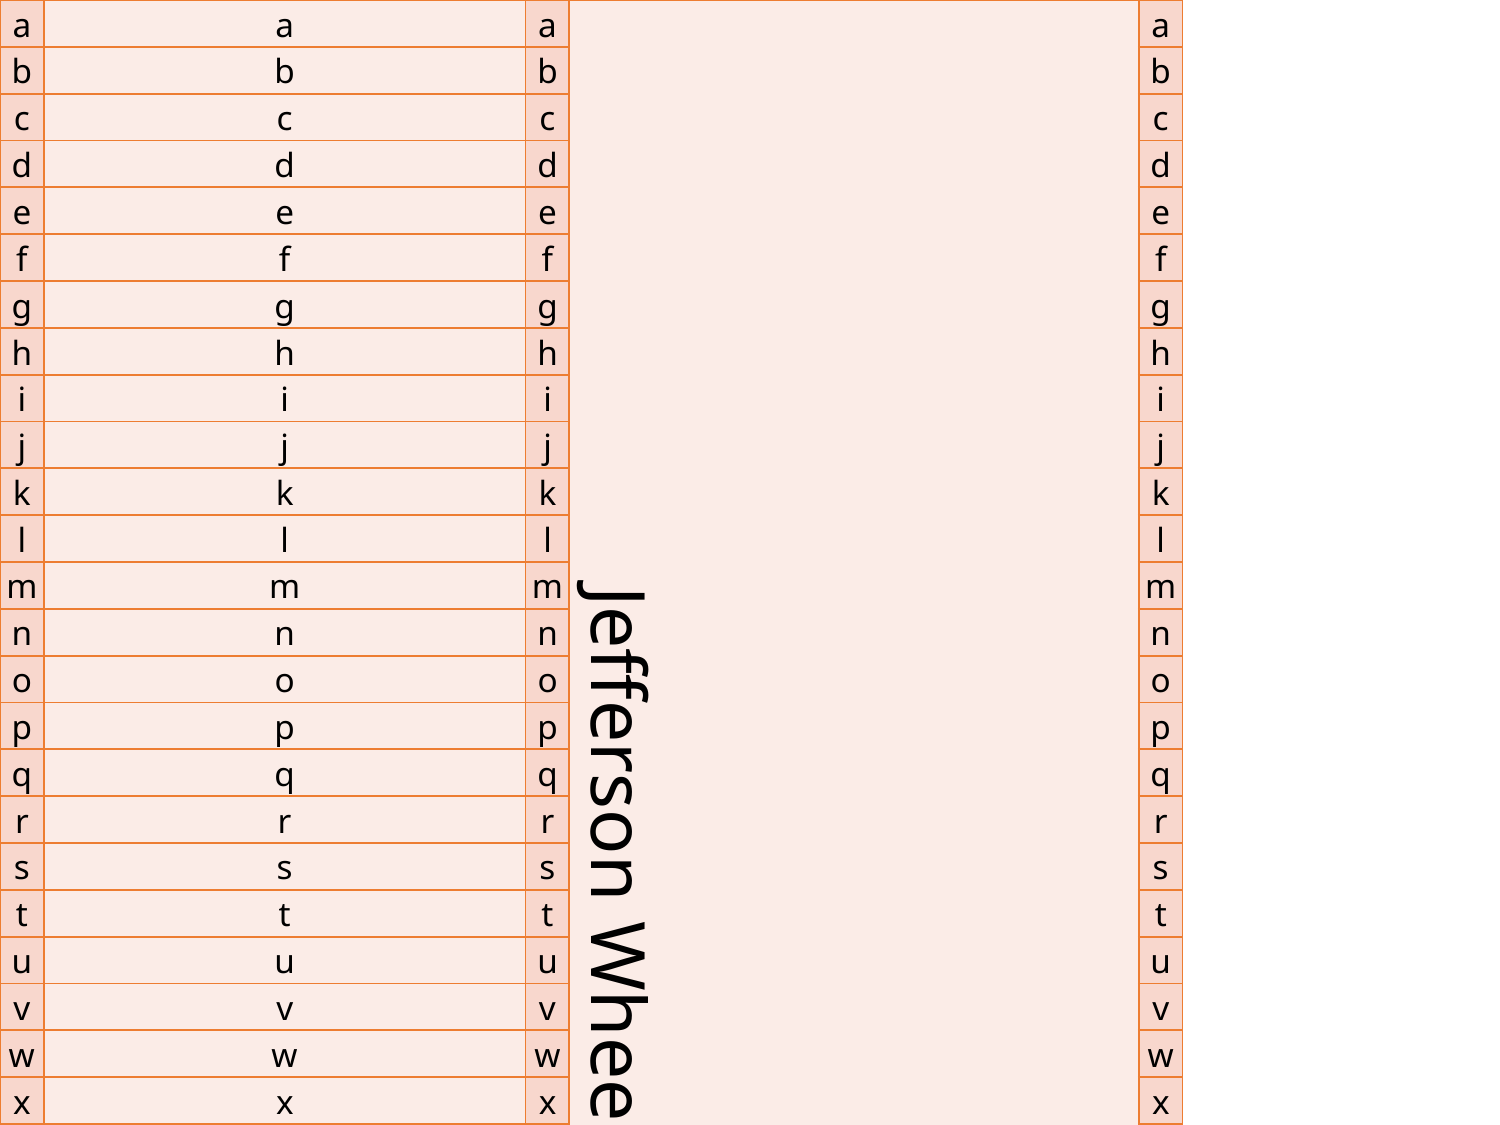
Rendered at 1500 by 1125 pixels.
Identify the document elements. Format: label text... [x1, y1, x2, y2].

table_cell o [1140, 657, 1182, 702]
table_cell e [526, 188, 568, 233]
table_header a [1140, 1, 1182, 46]
table_cell c [45, 95, 525, 140]
table_cell o [526, 657, 568, 702]
table_cell t [526, 891, 568, 936]
table_cell q [1, 750, 43, 795]
table_cell p [526, 703, 568, 748]
table_cell l [1140, 516, 1182, 561]
table_cell p [1, 703, 43, 748]
table_cell n [526, 610, 568, 655]
table_cell s [526, 844, 568, 889]
table_cell h [526, 329, 568, 374]
table_cell d [1, 141, 43, 186]
table_cell b [1, 48, 43, 93]
table_cell h [1, 329, 43, 374]
table_cell h [45, 329, 525, 374]
table_cell q [526, 750, 568, 795]
table_header a [526, 1, 568, 46]
table_cell l [45, 516, 525, 561]
table_cell c [1, 95, 43, 140]
table_cell w [526, 1031, 568, 1076]
table_cell v [526, 984, 568, 1029]
table_cell o [45, 657, 525, 702]
table_cell j [45, 422, 525, 467]
table_cell m [526, 563, 568, 608]
table_cell t [1, 891, 43, 936]
table_cell s [45, 844, 525, 889]
table_cell q [45, 750, 525, 795]
table_cell w [1140, 1031, 1182, 1076]
table_cell o [1, 657, 43, 702]
table_cell r [1, 797, 43, 842]
table_cell s [1140, 844, 1182, 889]
table_cell k [526, 469, 568, 514]
table_cell g [1140, 282, 1182, 327]
table_cell v [1, 984, 43, 1029]
table_cell t [45, 891, 525, 936]
table_cell u [526, 938, 568, 983]
table_cell i [1140, 376, 1182, 421]
table_cell t [1140, 891, 1182, 936]
table_cell j [1140, 422, 1182, 467]
table_cell l [526, 516, 568, 561]
table_cell r [526, 797, 568, 842]
table_header a [45, 1, 525, 46]
table_cell k [1140, 469, 1182, 514]
table_cell s [1, 844, 43, 889]
table_cell e [1140, 188, 1182, 233]
table_cell i [526, 376, 568, 421]
table_cell g [526, 282, 568, 327]
table_header Jefferson Wheel Cipher [570, 1, 1138, 1125]
table_cell m [1140, 563, 1182, 608]
table_cell x [1, 1078, 43, 1123]
table_cell g [1, 282, 43, 327]
table_cell f [526, 235, 568, 280]
table_cell n [1140, 610, 1182, 655]
table_cell x [526, 1078, 568, 1123]
table_cell j [1, 422, 43, 467]
table_cell m [1, 563, 43, 608]
table_cell c [526, 95, 568, 140]
table_cell p [1140, 703, 1182, 748]
table_cell q [1140, 750, 1182, 795]
table_cell n [45, 610, 525, 655]
table_cell k [45, 469, 525, 514]
table_cell c [1140, 95, 1182, 140]
table_cell w [1, 1031, 43, 1076]
table_cell u [45, 938, 525, 983]
table_cell b [526, 48, 568, 93]
table_cell u [1, 938, 43, 983]
table_header a [1, 1, 43, 46]
table_cell n [1, 610, 43, 655]
table_cell b [45, 48, 525, 93]
table_cell d [526, 141, 568, 186]
table_cell v [45, 984, 525, 1029]
table_cell v [1140, 984, 1182, 1029]
table_cell f [1, 235, 43, 280]
table_cell x [1140, 1078, 1182, 1123]
table_cell w [45, 1031, 525, 1076]
table_cell x [45, 1078, 525, 1123]
table_cell p [45, 703, 525, 748]
table_cell i [45, 376, 525, 421]
table_cell r [45, 797, 525, 842]
table_cell g [45, 282, 525, 327]
table_cell m [45, 563, 525, 608]
table_cell l [1, 516, 43, 561]
table_cell f [1140, 235, 1182, 280]
table_cell i [1, 376, 43, 421]
table_cell f [45, 235, 525, 280]
table_cell r [1140, 797, 1182, 842]
table_cell b [1140, 48, 1182, 93]
table_cell d [45, 141, 525, 186]
table_cell k [1, 469, 43, 514]
table_cell e [1, 188, 43, 233]
table_cell e [45, 188, 525, 233]
table_cell h [1140, 329, 1182, 374]
table_cell u [1140, 938, 1182, 983]
table_cell d [1140, 141, 1182, 186]
table_cell j [526, 422, 568, 467]
